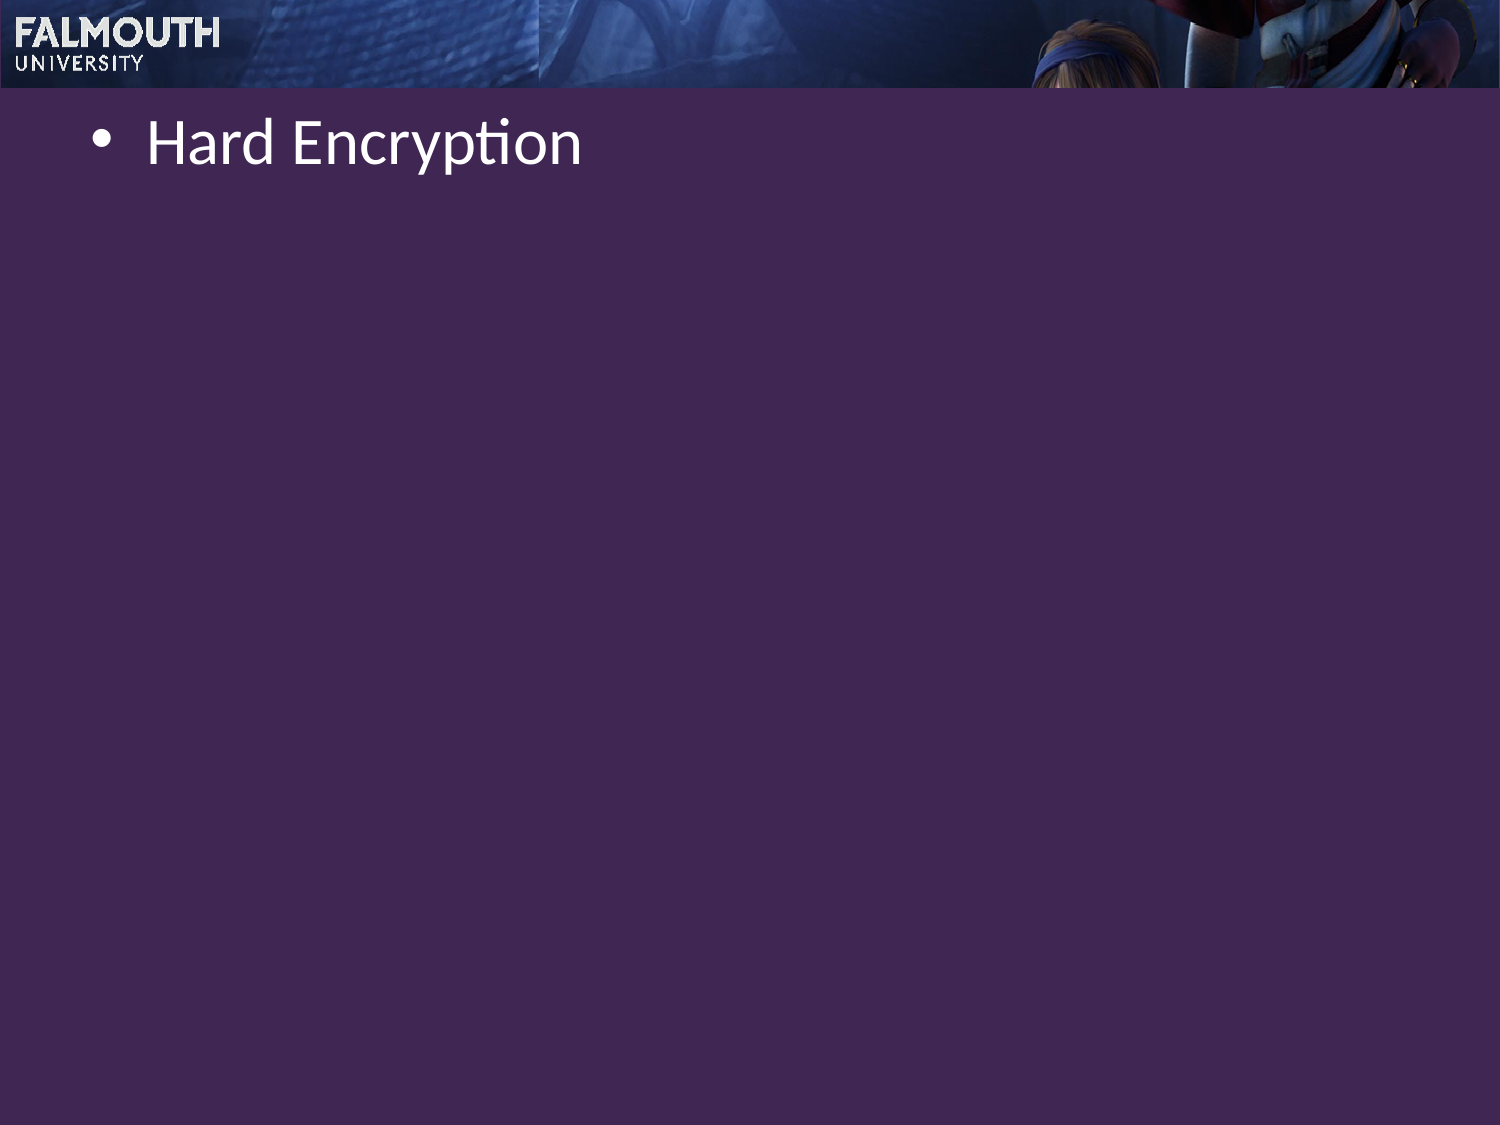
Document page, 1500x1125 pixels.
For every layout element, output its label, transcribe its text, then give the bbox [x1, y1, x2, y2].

list Hard Encryption [75, 90, 1425, 1094]
picture [0, 0, 1500, 90]
